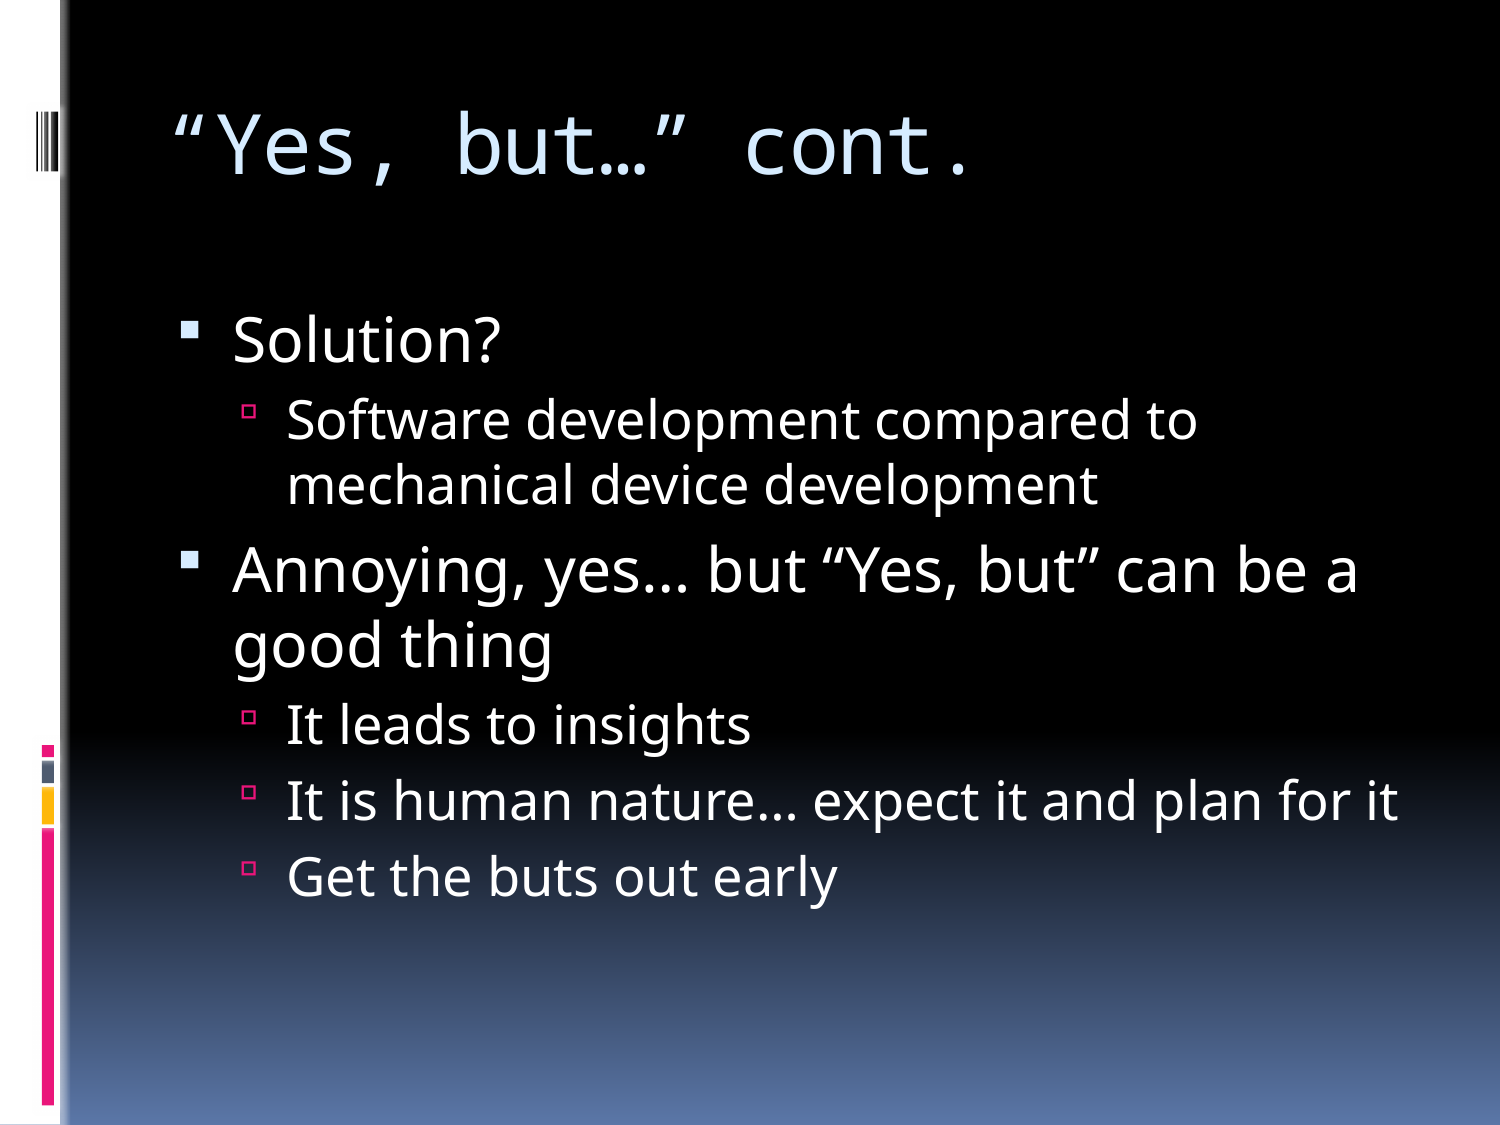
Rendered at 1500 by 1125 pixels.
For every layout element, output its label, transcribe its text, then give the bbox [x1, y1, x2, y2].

list Solution? Software development compared to mechanical device development Annoying, yes… but “Yes, but” can be a good thing It leads to insights It is human nature… expect it and plan for it Get the buts out early [150, 292, 1425, 1043]
title “Yes, but…” cont. [150, 83, 1425, 234]
